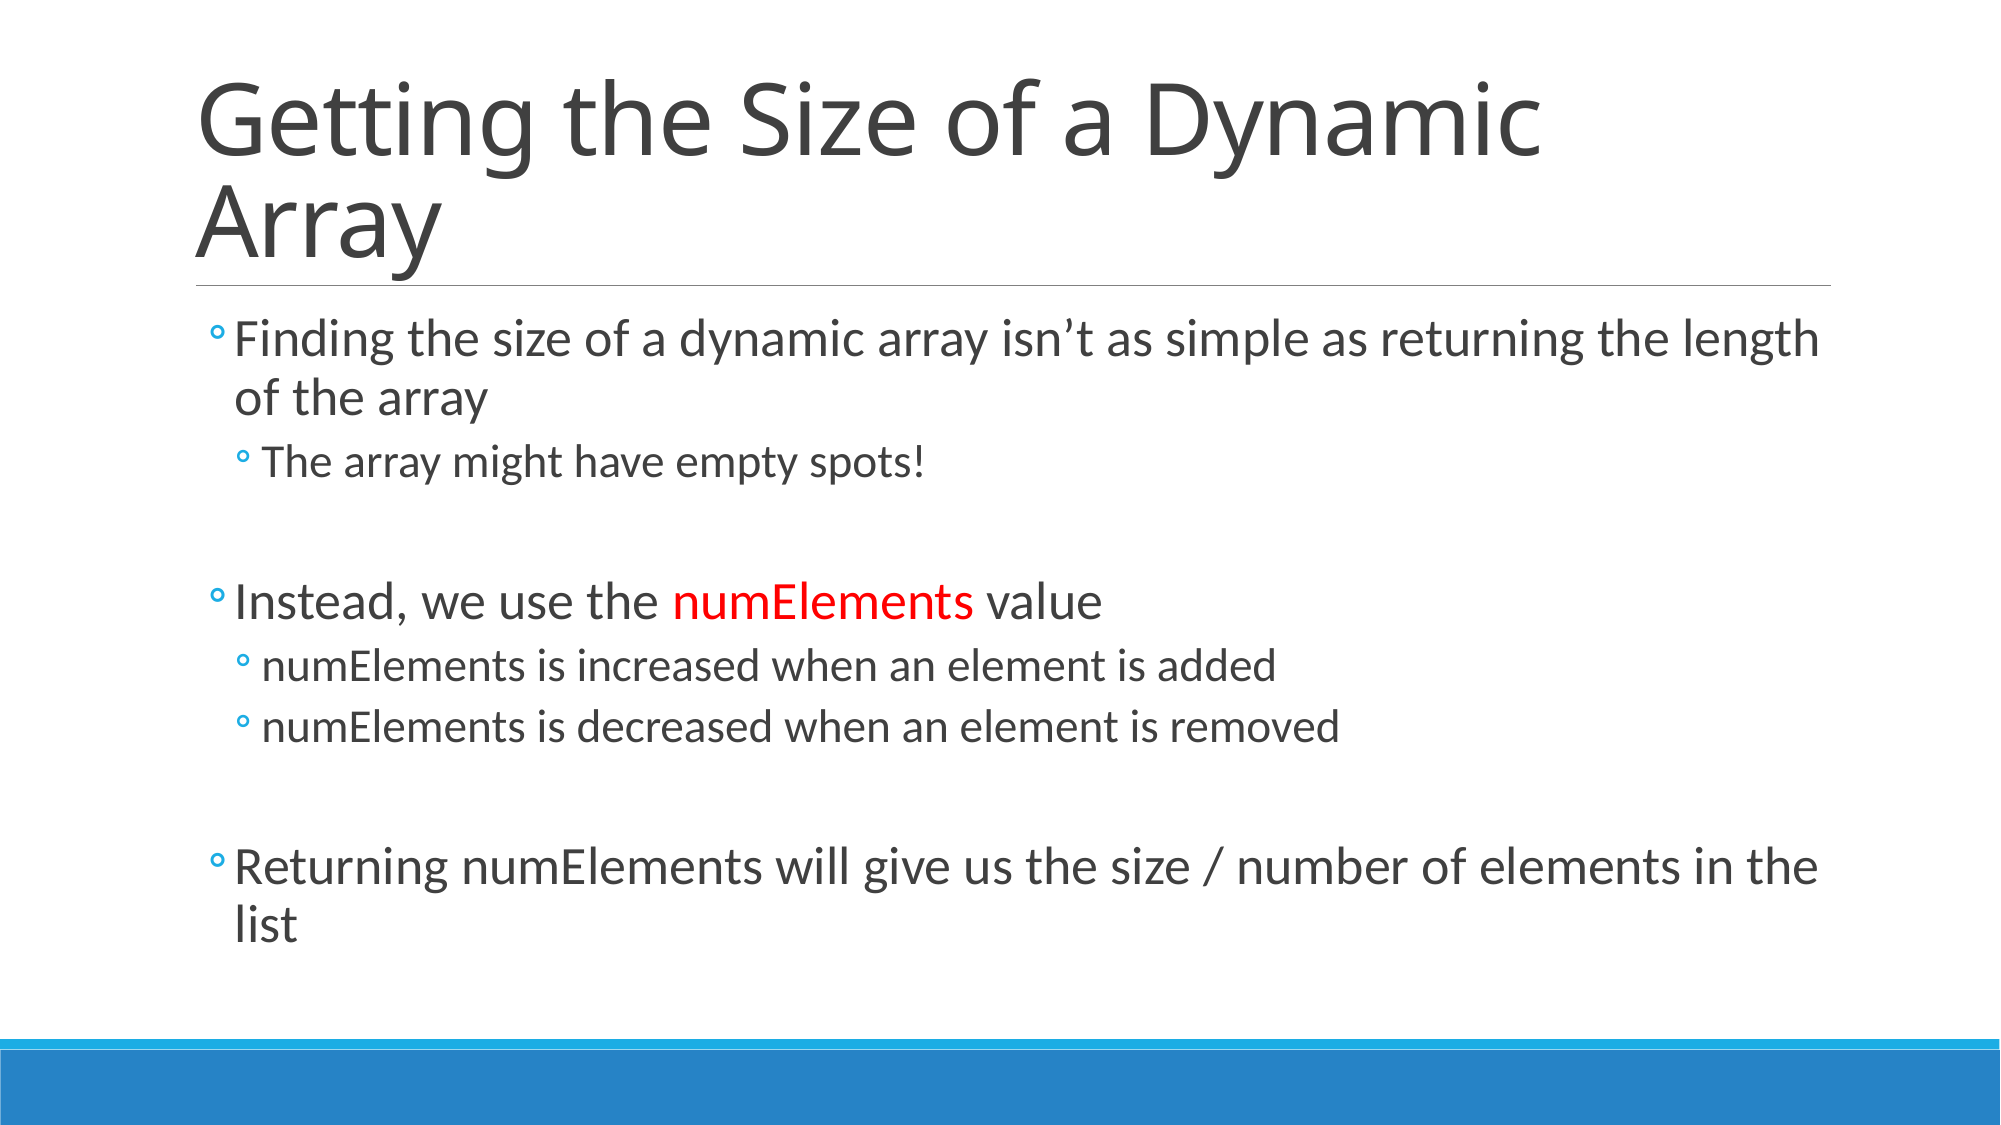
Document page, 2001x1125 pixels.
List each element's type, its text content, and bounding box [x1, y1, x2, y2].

list Finding the size of a dynamic array isn’t as simple as returning the length of the array The array might have empty spots! Instead, we use the numElements value numElements is increased when an element is added numElements is decreased when an element is removed Returning numElements will give us the size / number of elements in the list [180, 302, 1830, 963]
title Getting the Size of a Dynamic Array [180, 47, 1830, 285]
